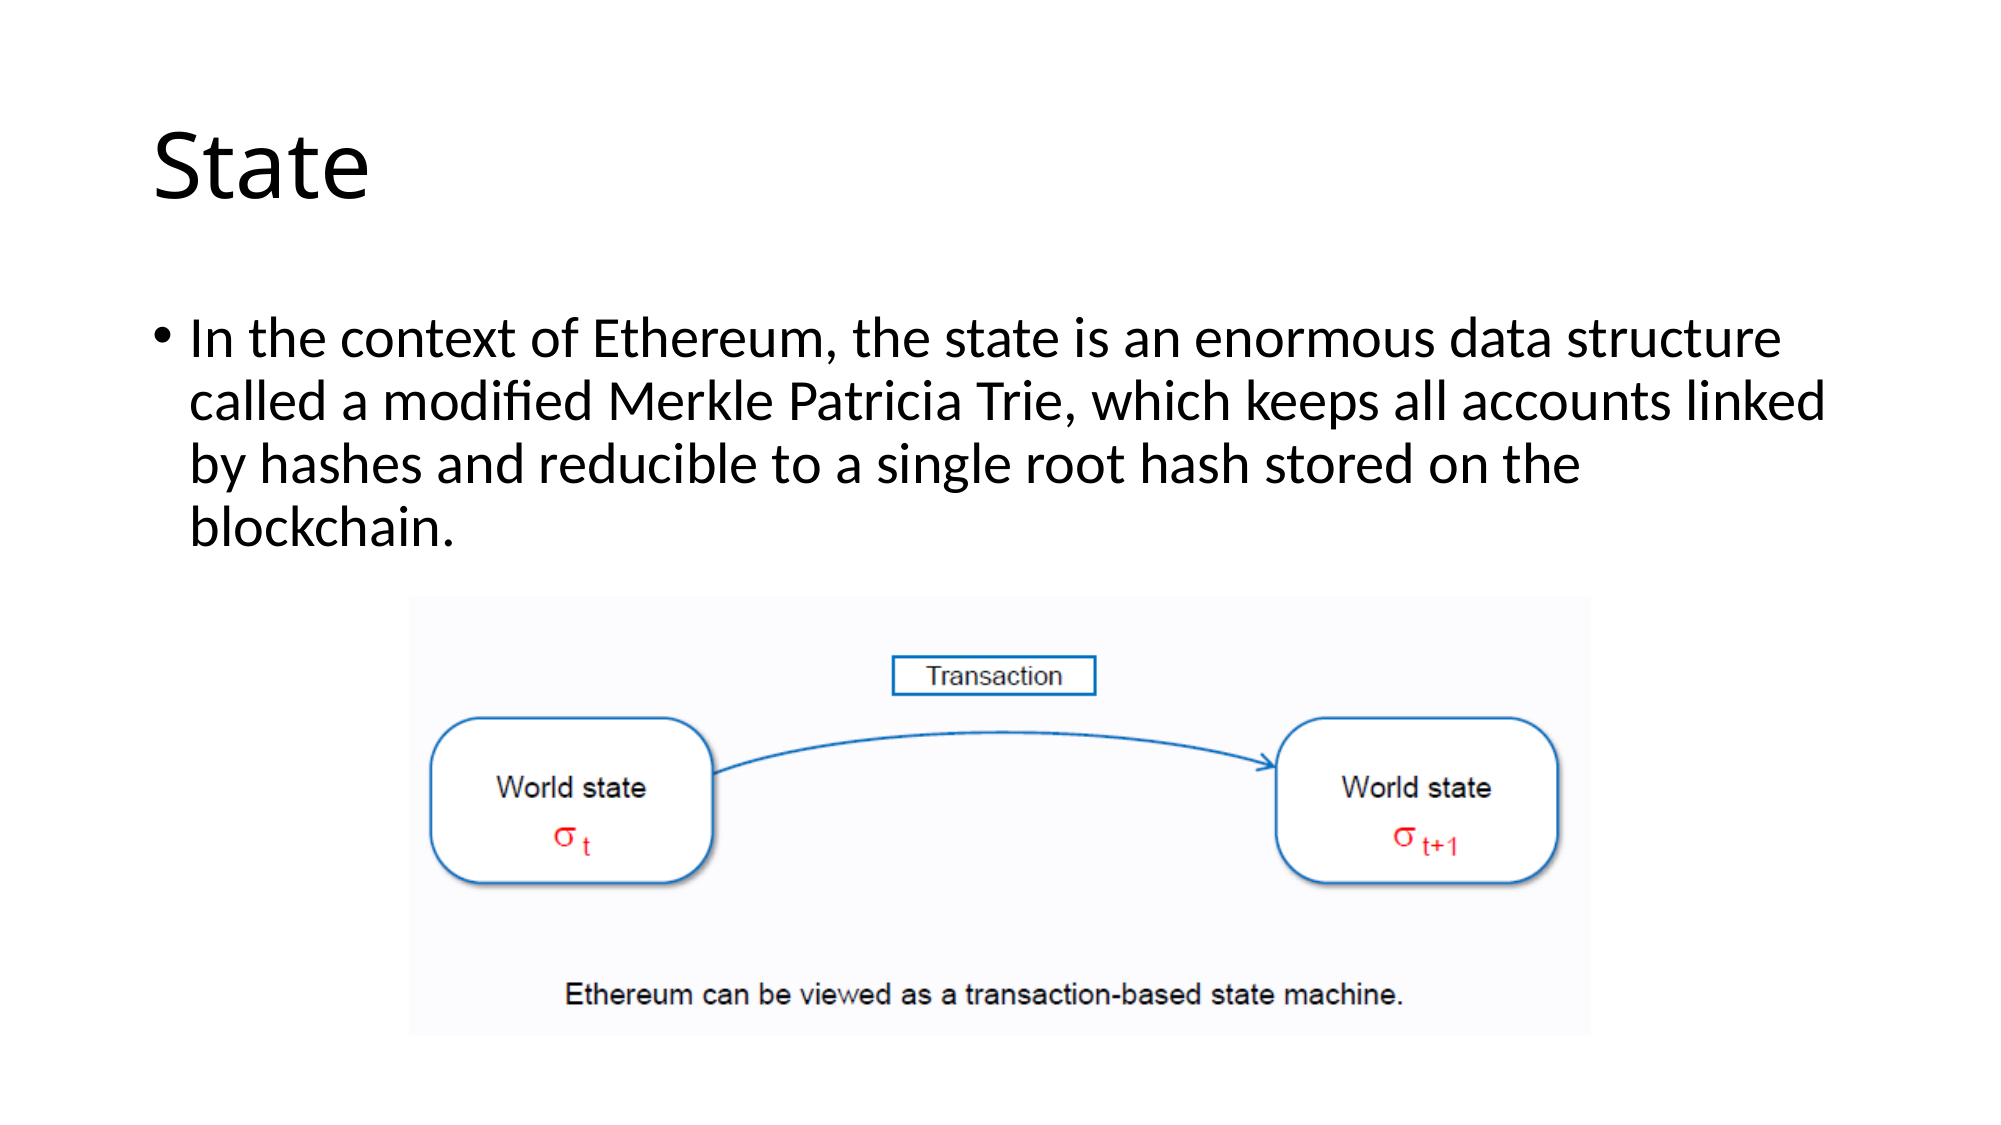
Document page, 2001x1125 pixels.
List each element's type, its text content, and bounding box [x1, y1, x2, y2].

list In the context of Ethereum, the state is an enormous data structure called a modified Merkle Patricia Trie, which keeps all accounts linked by hashes and reducible to a single root hash stored on the blockchain. [137, 299, 1863, 1014]
picture [409, 596, 1591, 1036]
title State [137, 59, 1863, 278]
